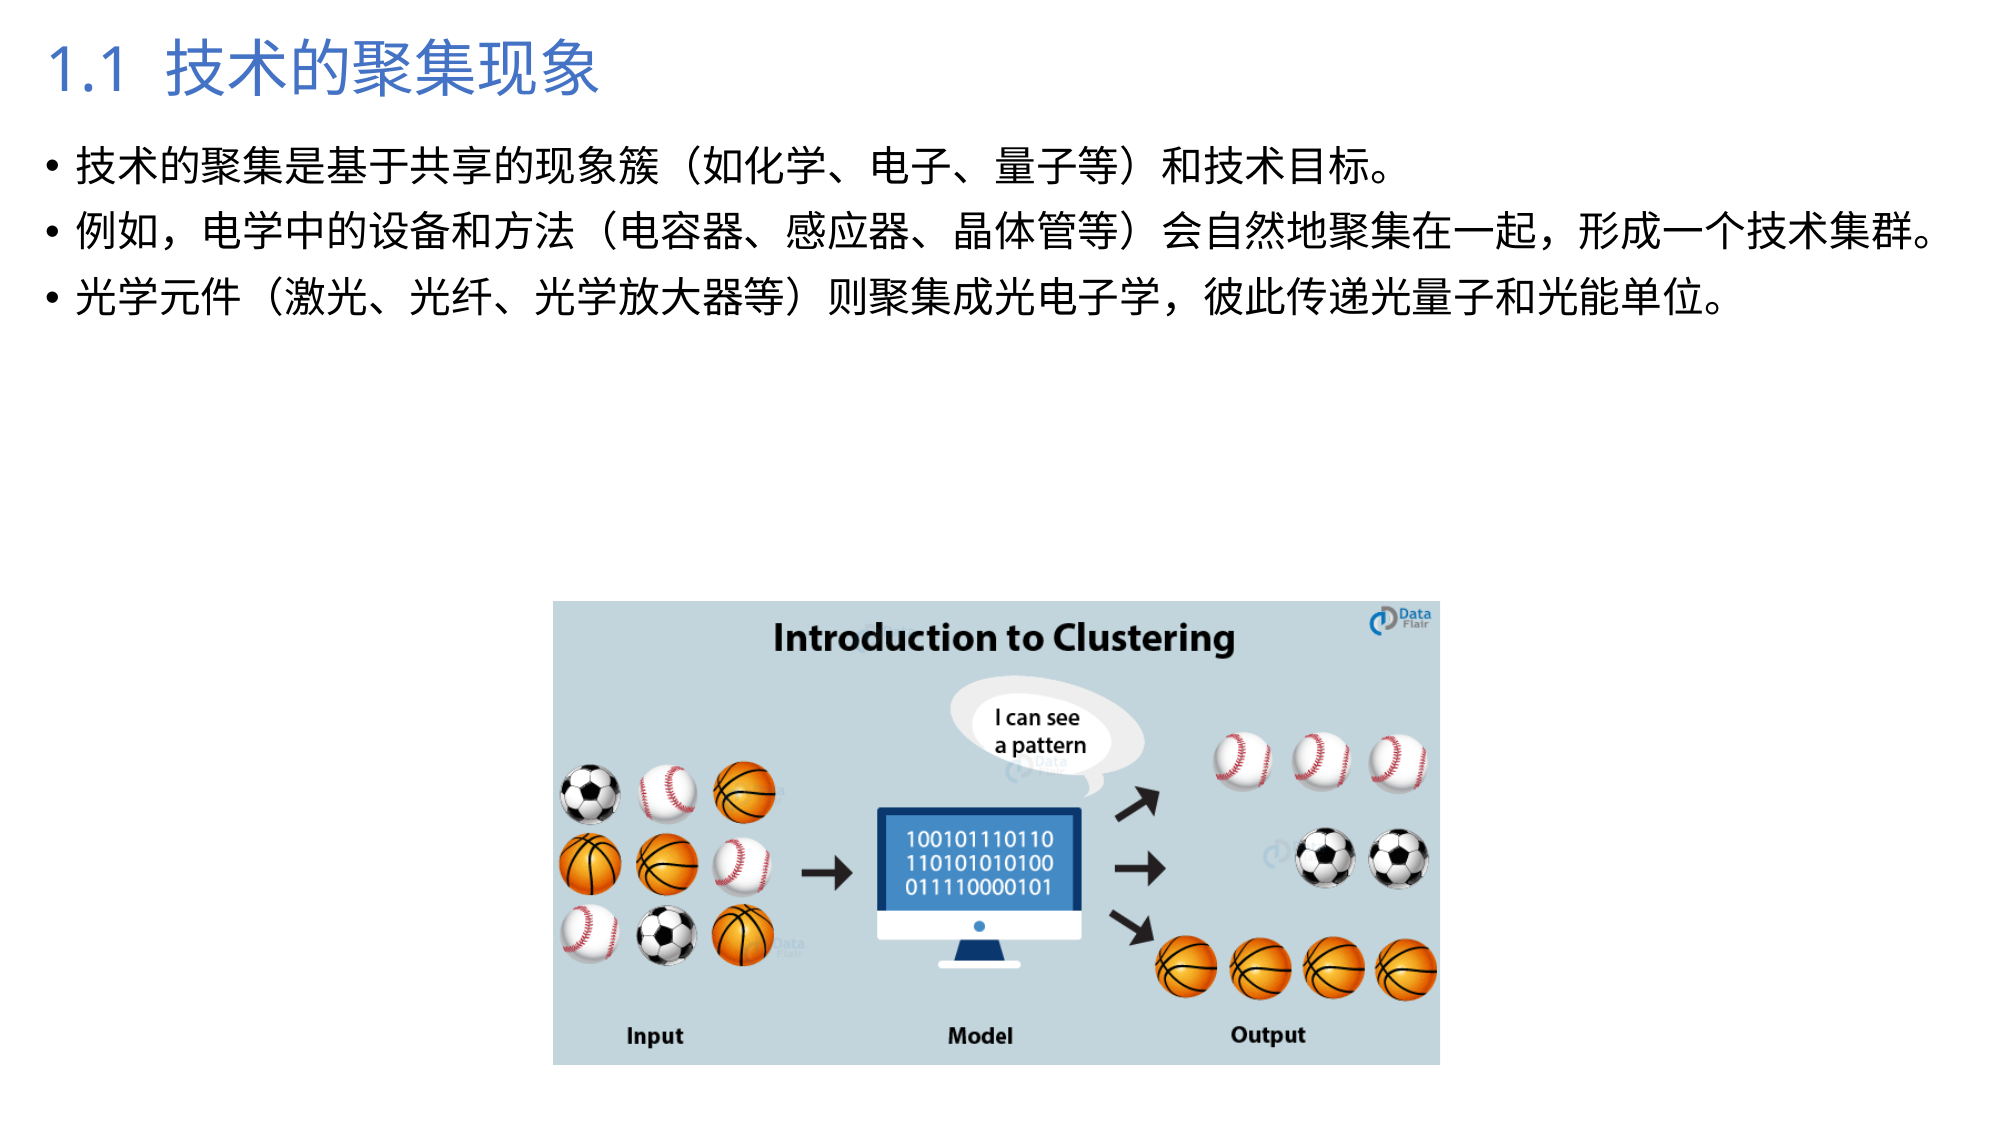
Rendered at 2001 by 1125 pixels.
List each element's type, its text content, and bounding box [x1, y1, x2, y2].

title 1.1 技术的聚集现象 [30, 29, 1970, 93]
picture [553, 601, 1447, 1065]
list 技术的聚集是基于共享的现象簇（如化学、电子、量子等）和技术目标。 例如，电学中的设备和方法（电容器、感应器、晶体管等）会自然地聚集在一起，形成一个技术集群。 光学元件（激光、光纤、光学放大器等）则聚集成光电子学，彼此传递光量子和光能单位。 [30, 137, 1970, 602]
